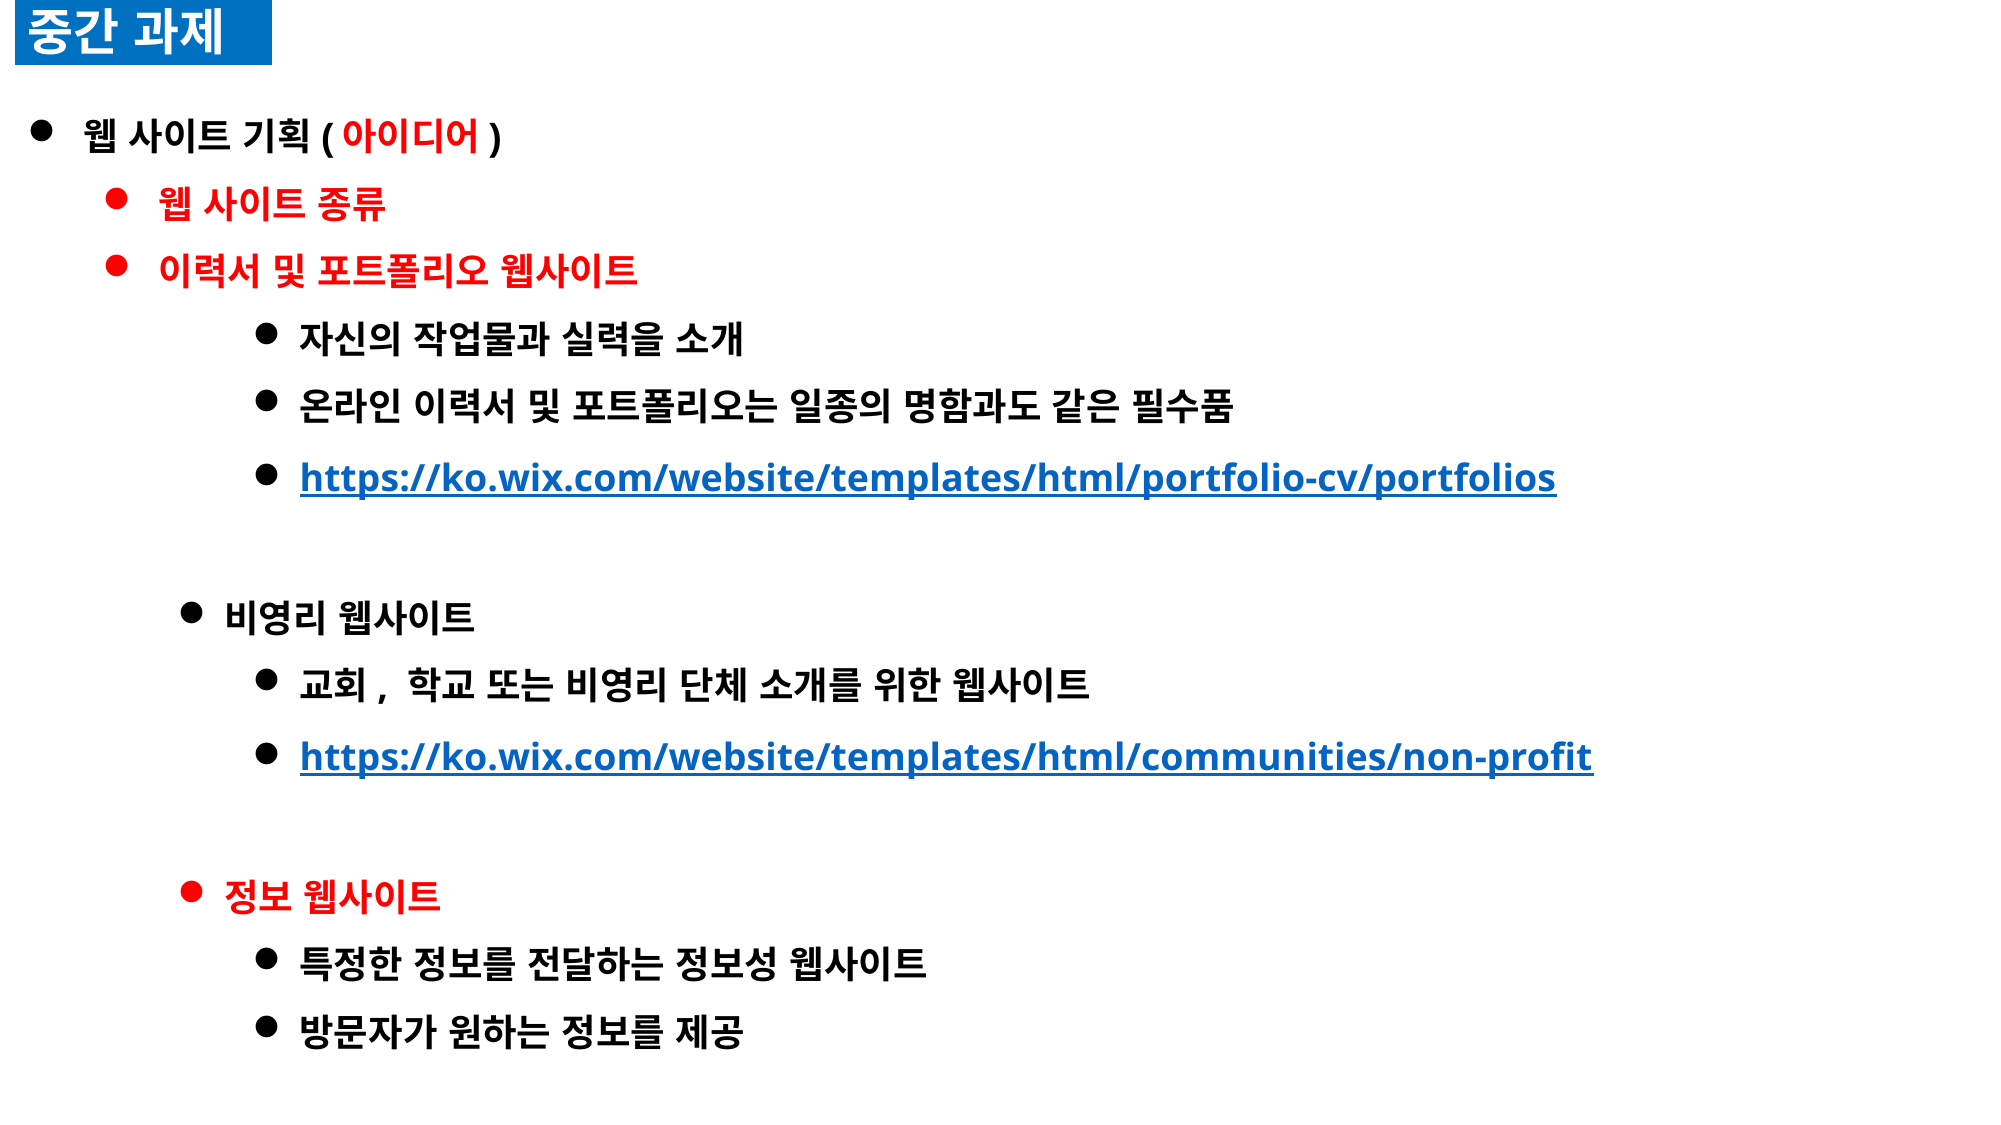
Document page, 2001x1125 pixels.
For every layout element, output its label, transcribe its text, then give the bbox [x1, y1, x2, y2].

text_box 웹 사이트 기획(아이디어) 웹 사이트 종류 이력서 및 포트폴리오 웹사이트 자신의 작업물과 실력을 소개 온라인 이력서 및 포트폴리오는 일종의 명함과도 같은 필수품 https://ko.wix.com/website/templates/html/portfolio-cv/portfolios 비영리 웹사이트 교회, 학교 또는 비영리 단체 소개를 위한 웹사이트 https://ko.wix.com/website/templates/html/communities/non-profit 정보 웹사이트 특정한 정보를 전달하는 정보성 웹사이트 방문자가 원하는 정보를 제공 [12, 83, 1820, 1062]
text_box 중간 과제 [12, 0, 275, 68]
